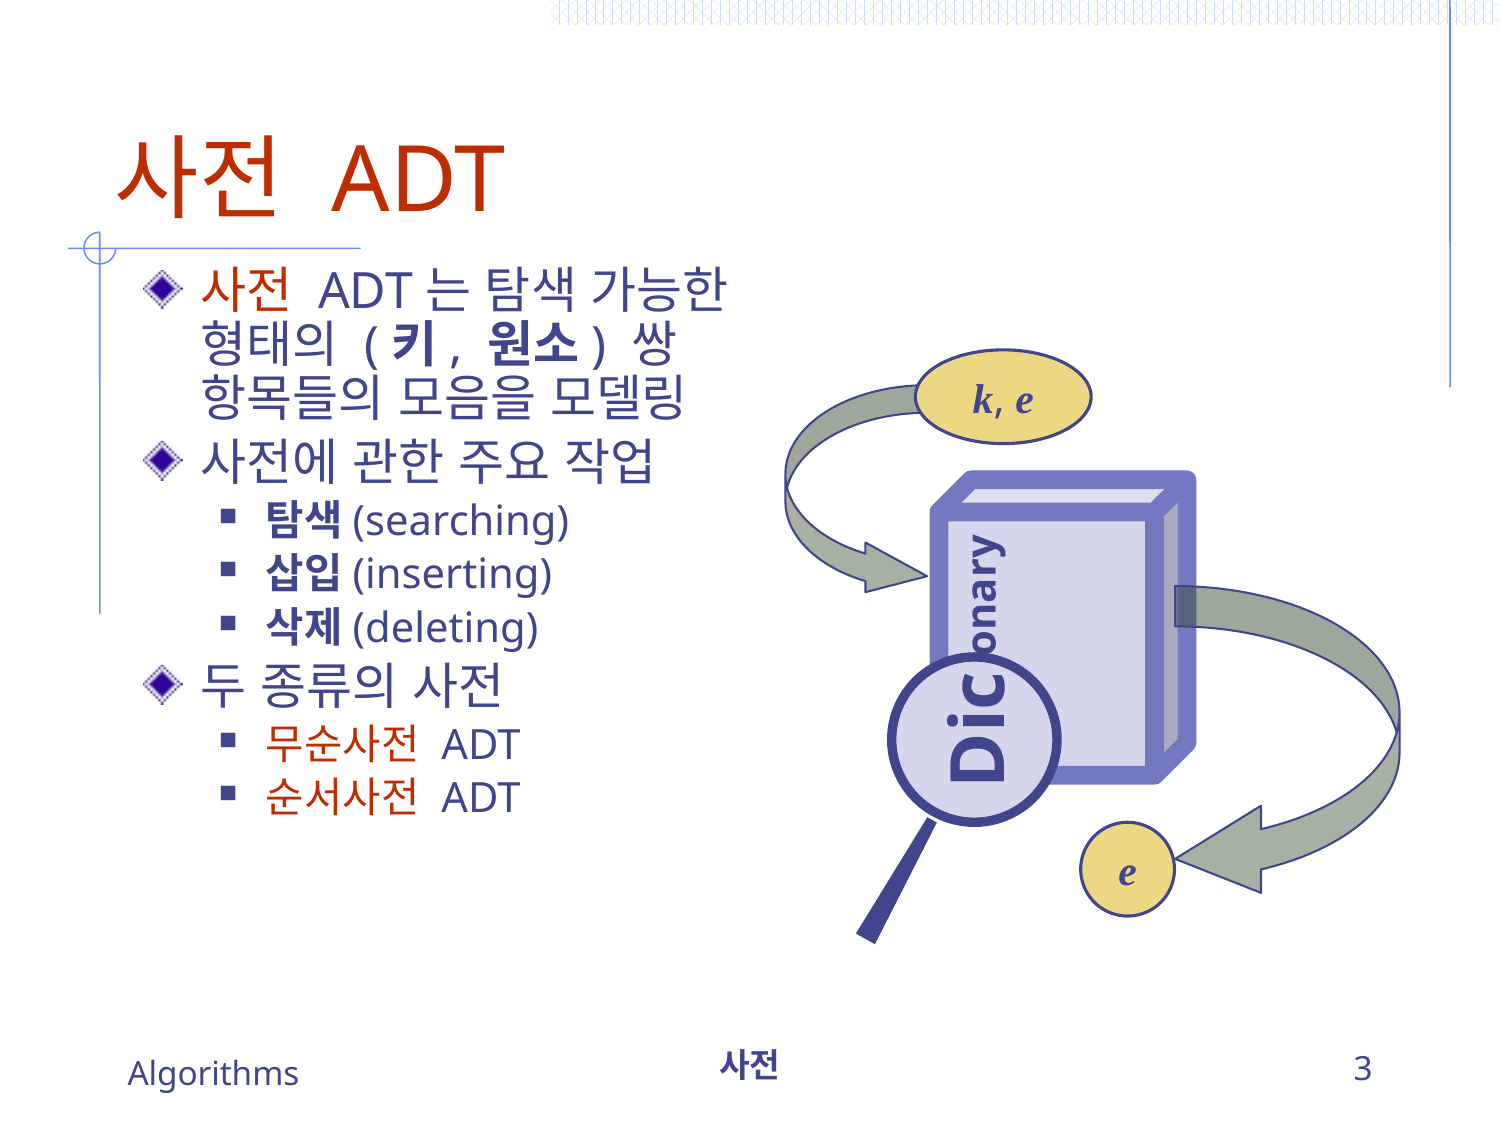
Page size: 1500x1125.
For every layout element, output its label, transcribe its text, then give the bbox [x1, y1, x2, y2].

picture [143, 270, 183, 309]
picture [143, 665, 183, 705]
footer 사전 [512, 1024, 988, 1101]
text_box [785, 385, 928, 593]
text_box e [1080, 822, 1175, 917]
text_box Dictionary [938, 479, 1187, 776]
slide_number Algorithms [112, 1024, 469, 1101]
slide_number Algorithms [939, 479, 1186, 511]
text_box [855, 817, 937, 945]
picture [143, 441, 183, 481]
title 사전 ADT [99, 49, 1395, 238]
text_box k, e [913, 347, 1094, 446]
list 사전 ADT는 탐색 가능한 형태의 (키, 원소) 쌍 항목들의 모음을 모델링 사전에 관한 주요 작업 탐색(searching) 삽입(inserting) 삭제(deleting) 두 종류의 사전 무순사전 ADT 순서사전 ADT [128, 257, 763, 1009]
text_box [1175, 586, 1400, 893]
text_box Dic [891, 656, 1058, 823]
slide_number 3 [1074, 1024, 1388, 1101]
